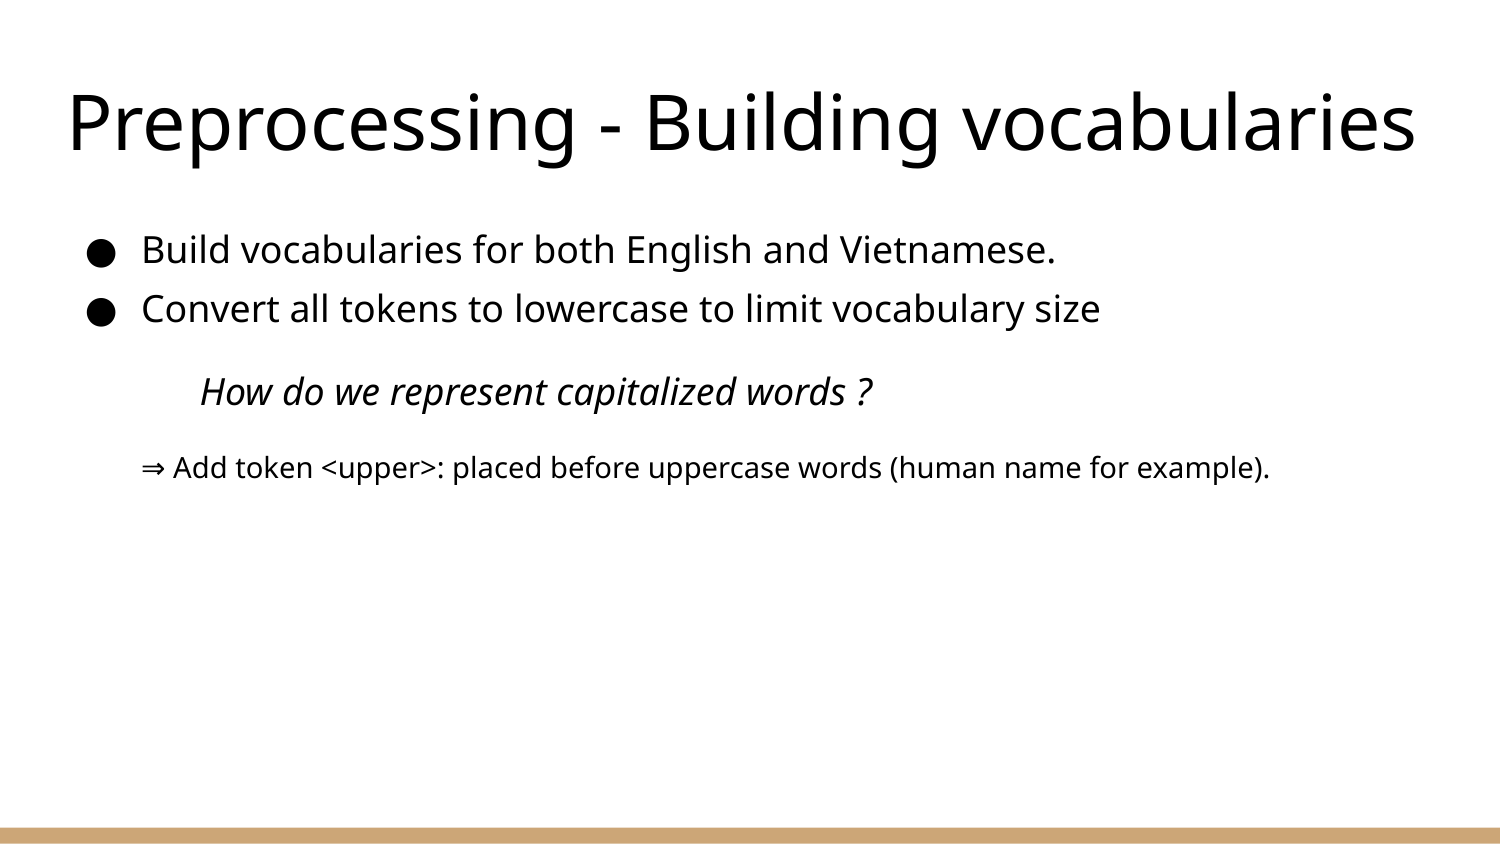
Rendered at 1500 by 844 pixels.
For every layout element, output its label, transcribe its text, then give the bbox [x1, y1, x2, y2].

title Preprocessing - Building vocabularies [51, 51, 1449, 189]
list Build vocabularies for both English and Vietnamese. Convert all tokens to lowercase to limit vocabulary size How do we represent capitalized words ? ⇒ Add token <upper>: placed before uppercase words (human name for example). [51, 200, 1449, 752]
